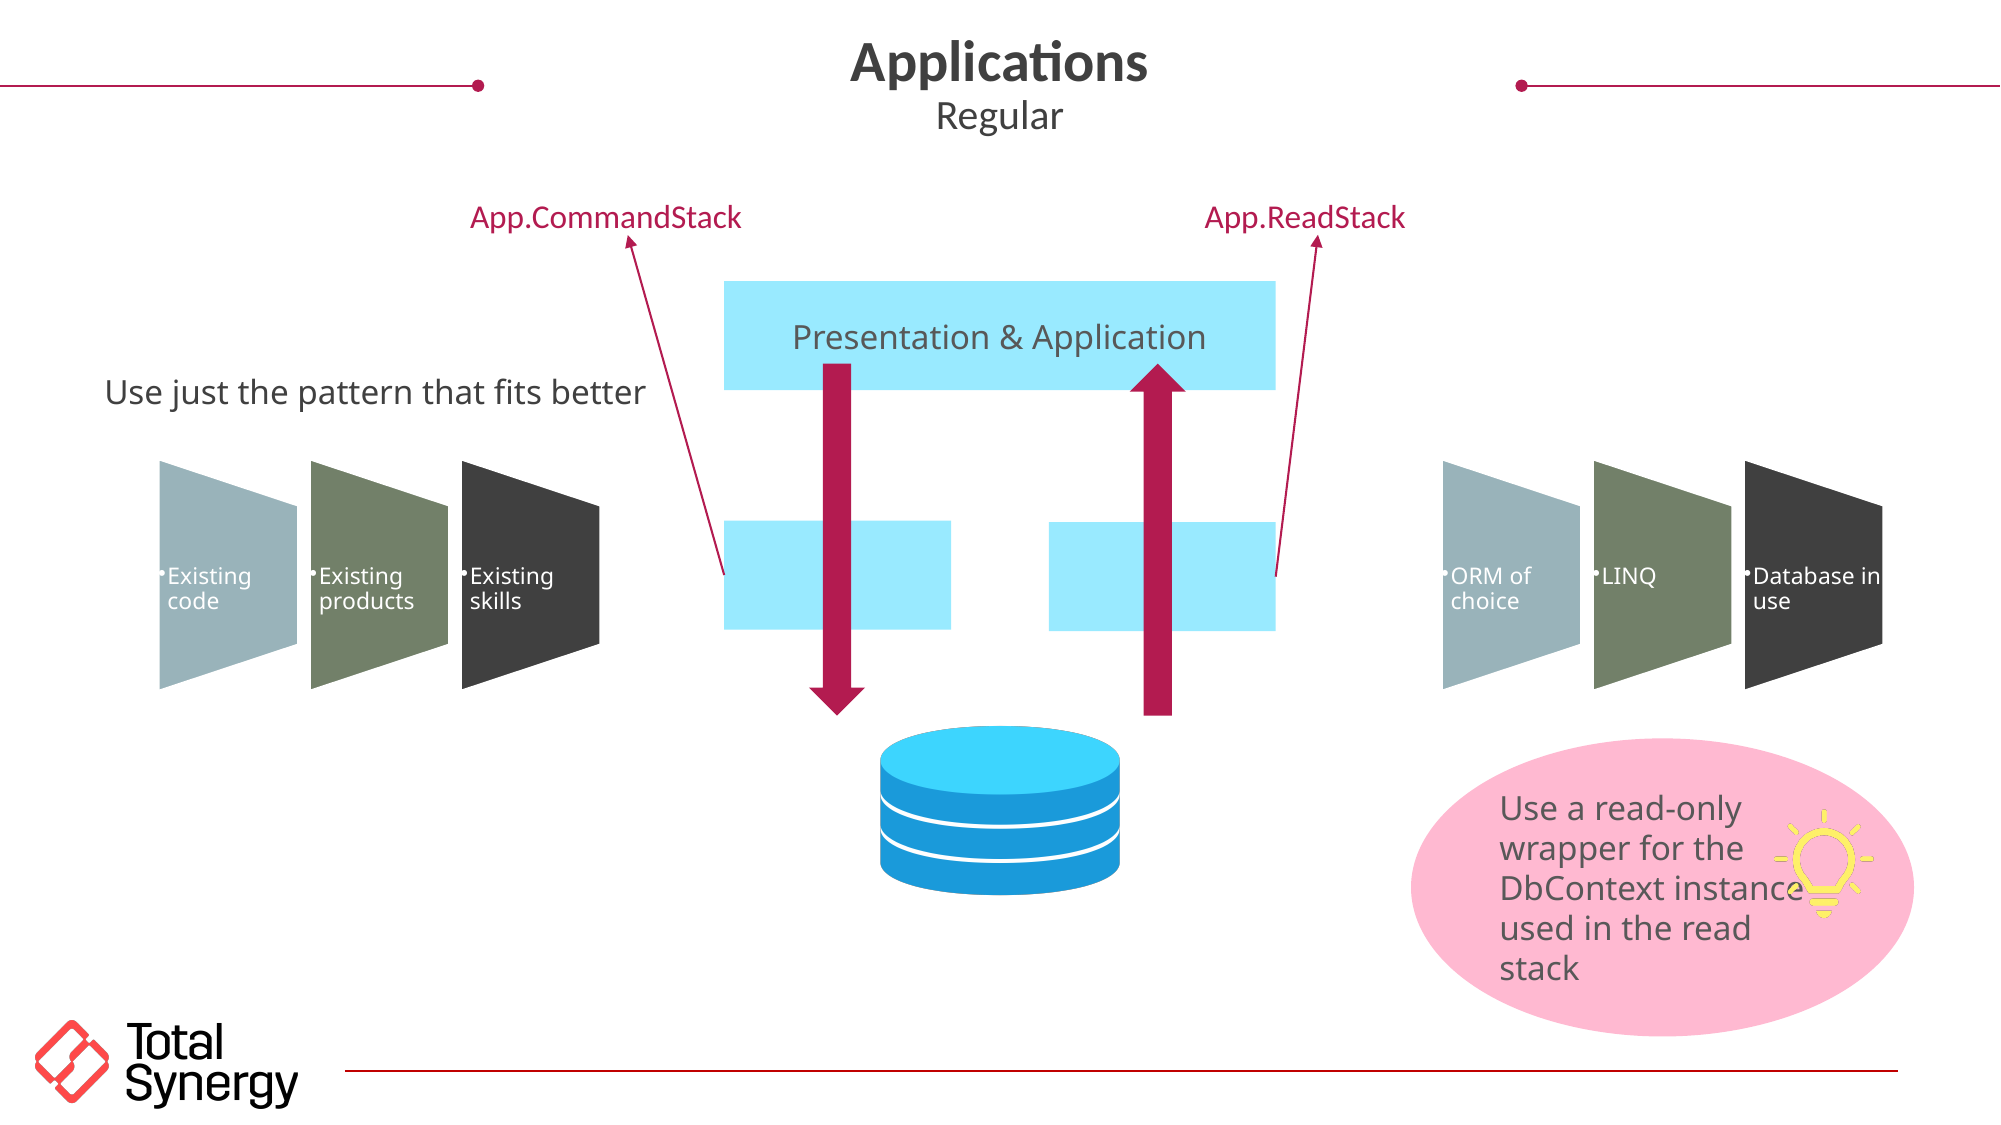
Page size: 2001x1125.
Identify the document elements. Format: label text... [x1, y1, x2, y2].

picture [1764, 804, 1885, 925]
text_box App.CommandStack [469, 195, 786, 235]
text_box [853, 519, 953, 631]
text_box Presentation & Application [725, 280, 1275, 392]
text_box Use just the pattern that fits better [89, 363, 627, 419]
picture [845, 713, 1155, 908]
text_box [723, 519, 821, 631]
text_box Applications Regular [37, 31, 1963, 140]
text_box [1440, 457, 1885, 692]
picture [35, 1020, 298, 1109]
text_box [1125, 361, 1190, 718]
text_box [1047, 521, 1142, 633]
text_box [1174, 521, 1277, 633]
text_box Use a read-only wrapper for the DbContext instance used in the read stack [1409, 736, 1916, 1039]
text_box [1275, 234, 1319, 578]
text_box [157, 457, 602, 692]
text_box App.ReadStack [1204, 194, 1432, 235]
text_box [627, 234, 725, 576]
text_box [805, 361, 869, 718]
